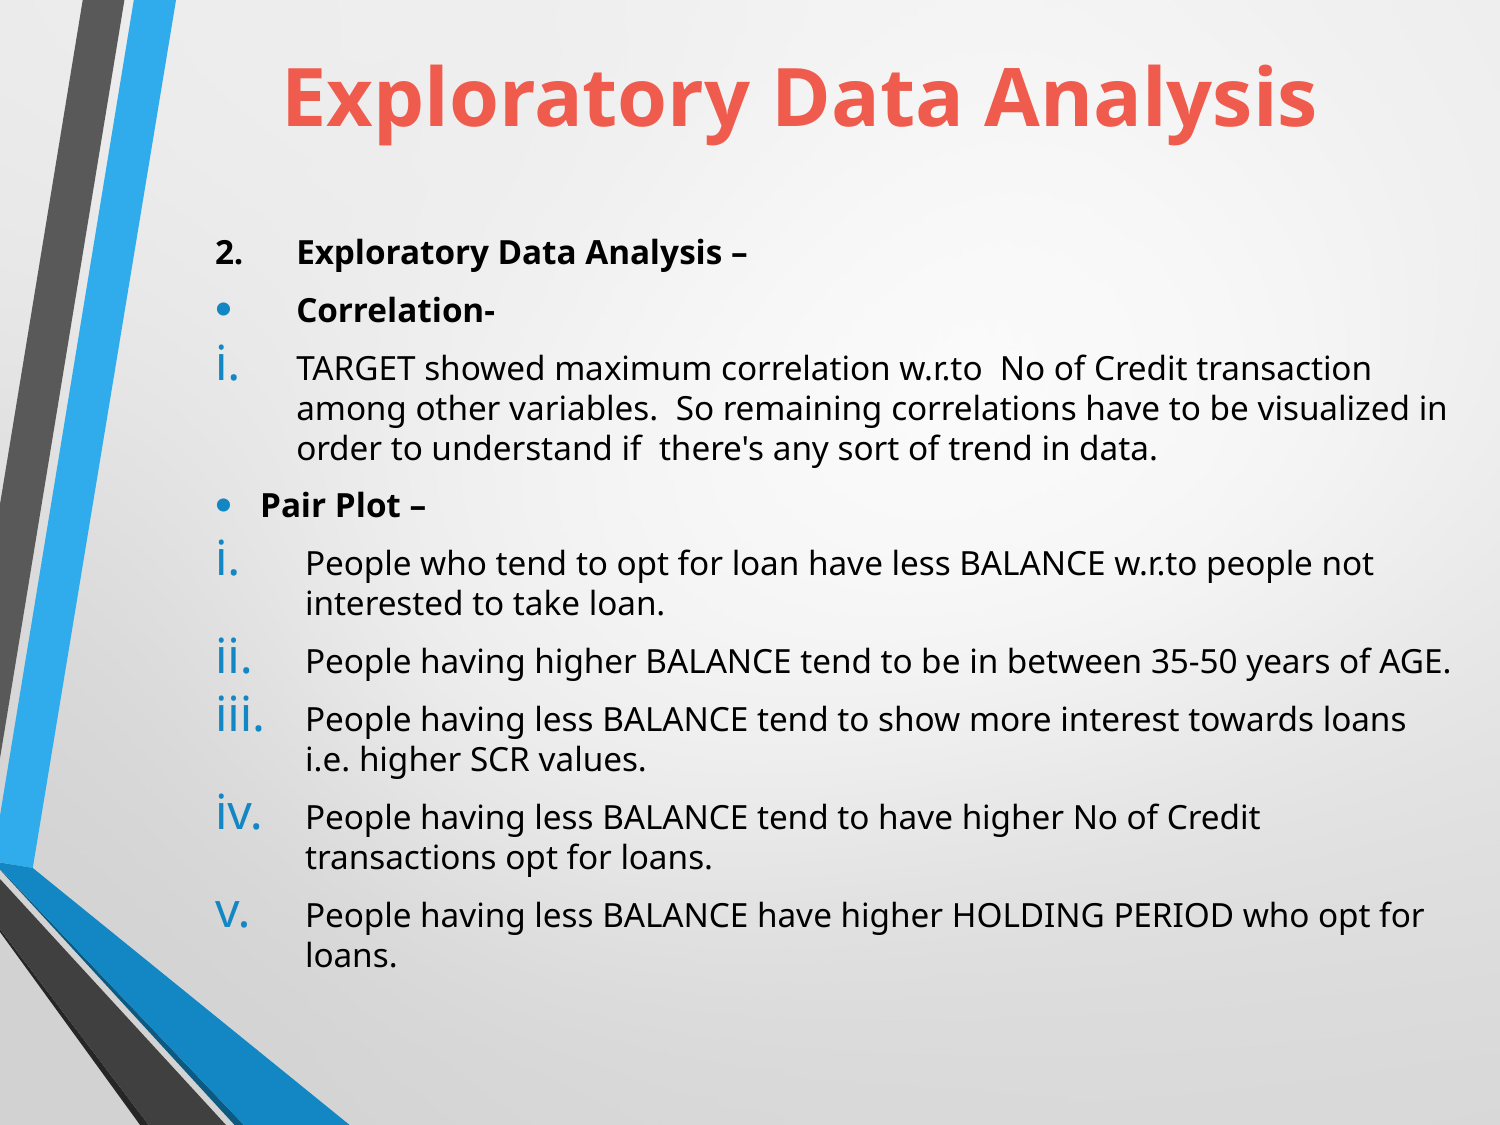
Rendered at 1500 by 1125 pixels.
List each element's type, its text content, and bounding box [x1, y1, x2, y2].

list 2. Exploratory Data Analysis – Correlation- TARGET showed maximum correlation w.r.to No of Credit transaction among other variables. So remaining correlations have to be visualized in order to understand if there's any sort of trend in data. Pair Plot – People who tend to opt for loan have less BALANCE w.r.to people not interested to take loan. People having higher BALANCE tend to be in between 35-50 years of AGE. People having less BALANCE tend to show more interest towards loans i.e. higher SCR values. People having less BALANCE tend to have higher No of Credit transactions opt for loans. People having less BALANCE have higher HOLDING PERIOD who opt for loans. [200, 200, 1475, 1005]
title Exploratory Data Analysis [237, 37, 1363, 150]
